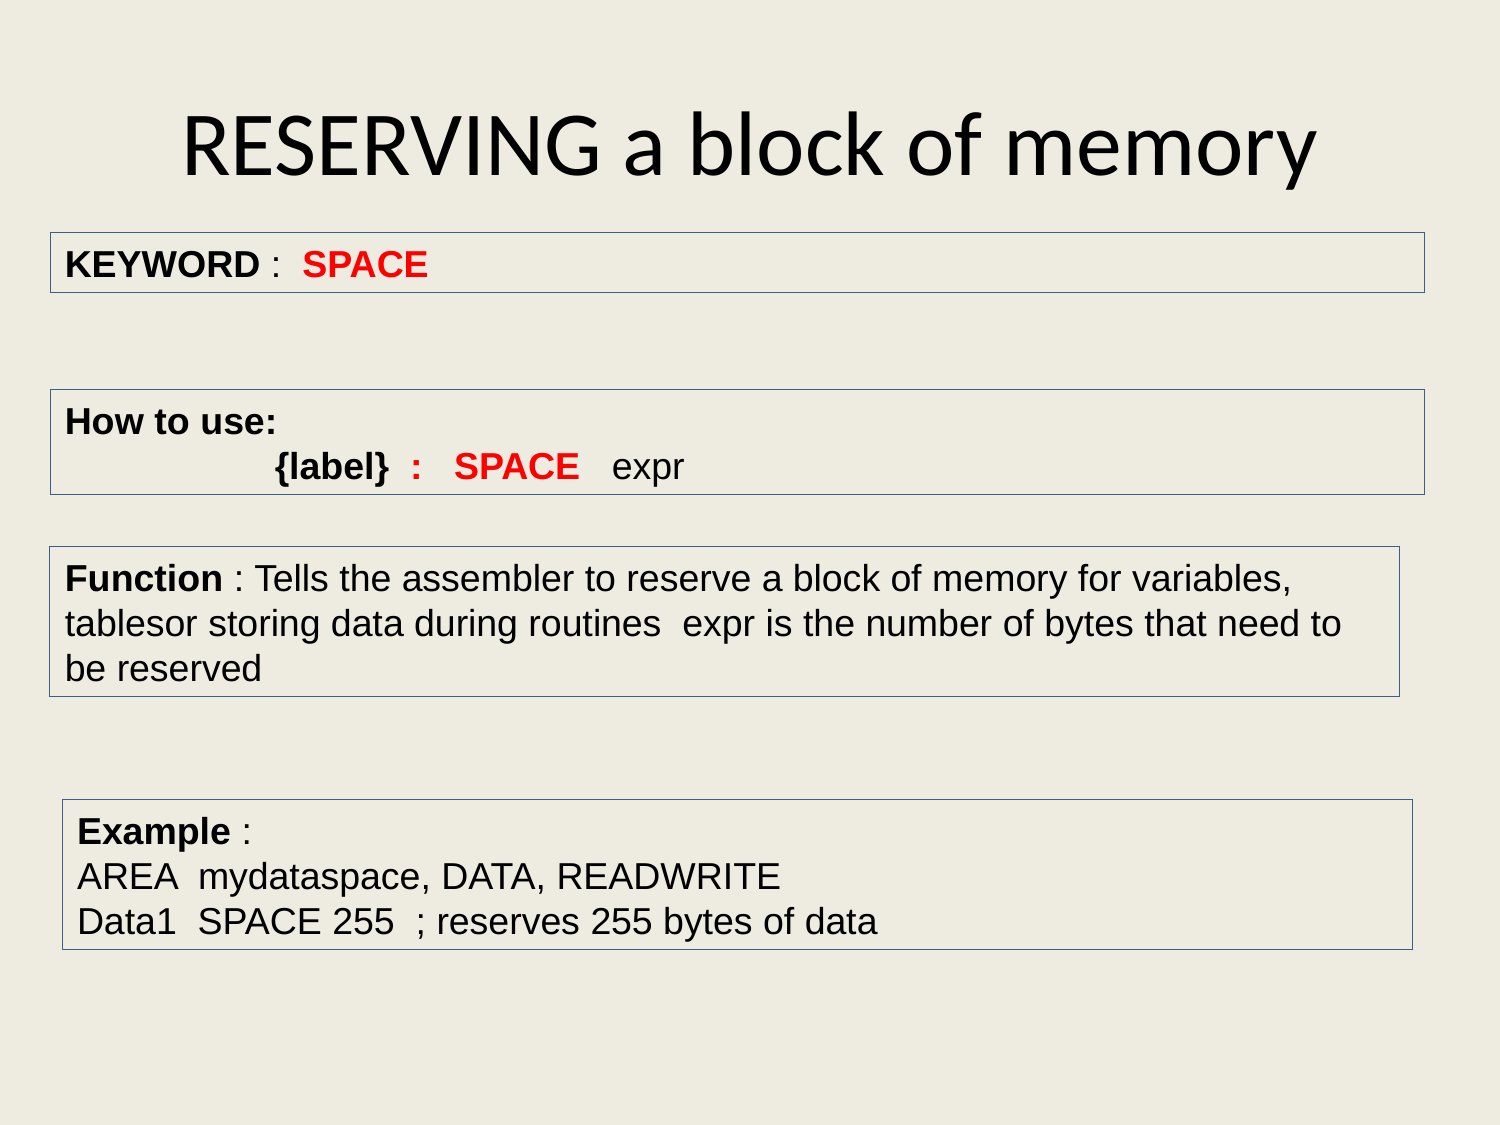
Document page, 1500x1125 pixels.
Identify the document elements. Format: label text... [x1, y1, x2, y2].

text_box How to use: {label} : SPACE expr [50, 389, 1425, 495]
text_box KEYWORD : SPACE [50, 232, 1425, 293]
text_box Function : Tells the assembler to reserve a block of memory for variables, tablesor storing data during routines expr is the number of bytes that need to be reserved [49, 546, 1400, 697]
text_box Example : AREA mydataspace, DATA, READWRITE Data1 SPACE 255 ; reserves 255 bytes of data [62, 799, 1413, 950]
title RESERVING a block of memory [75, 45, 1425, 232]
